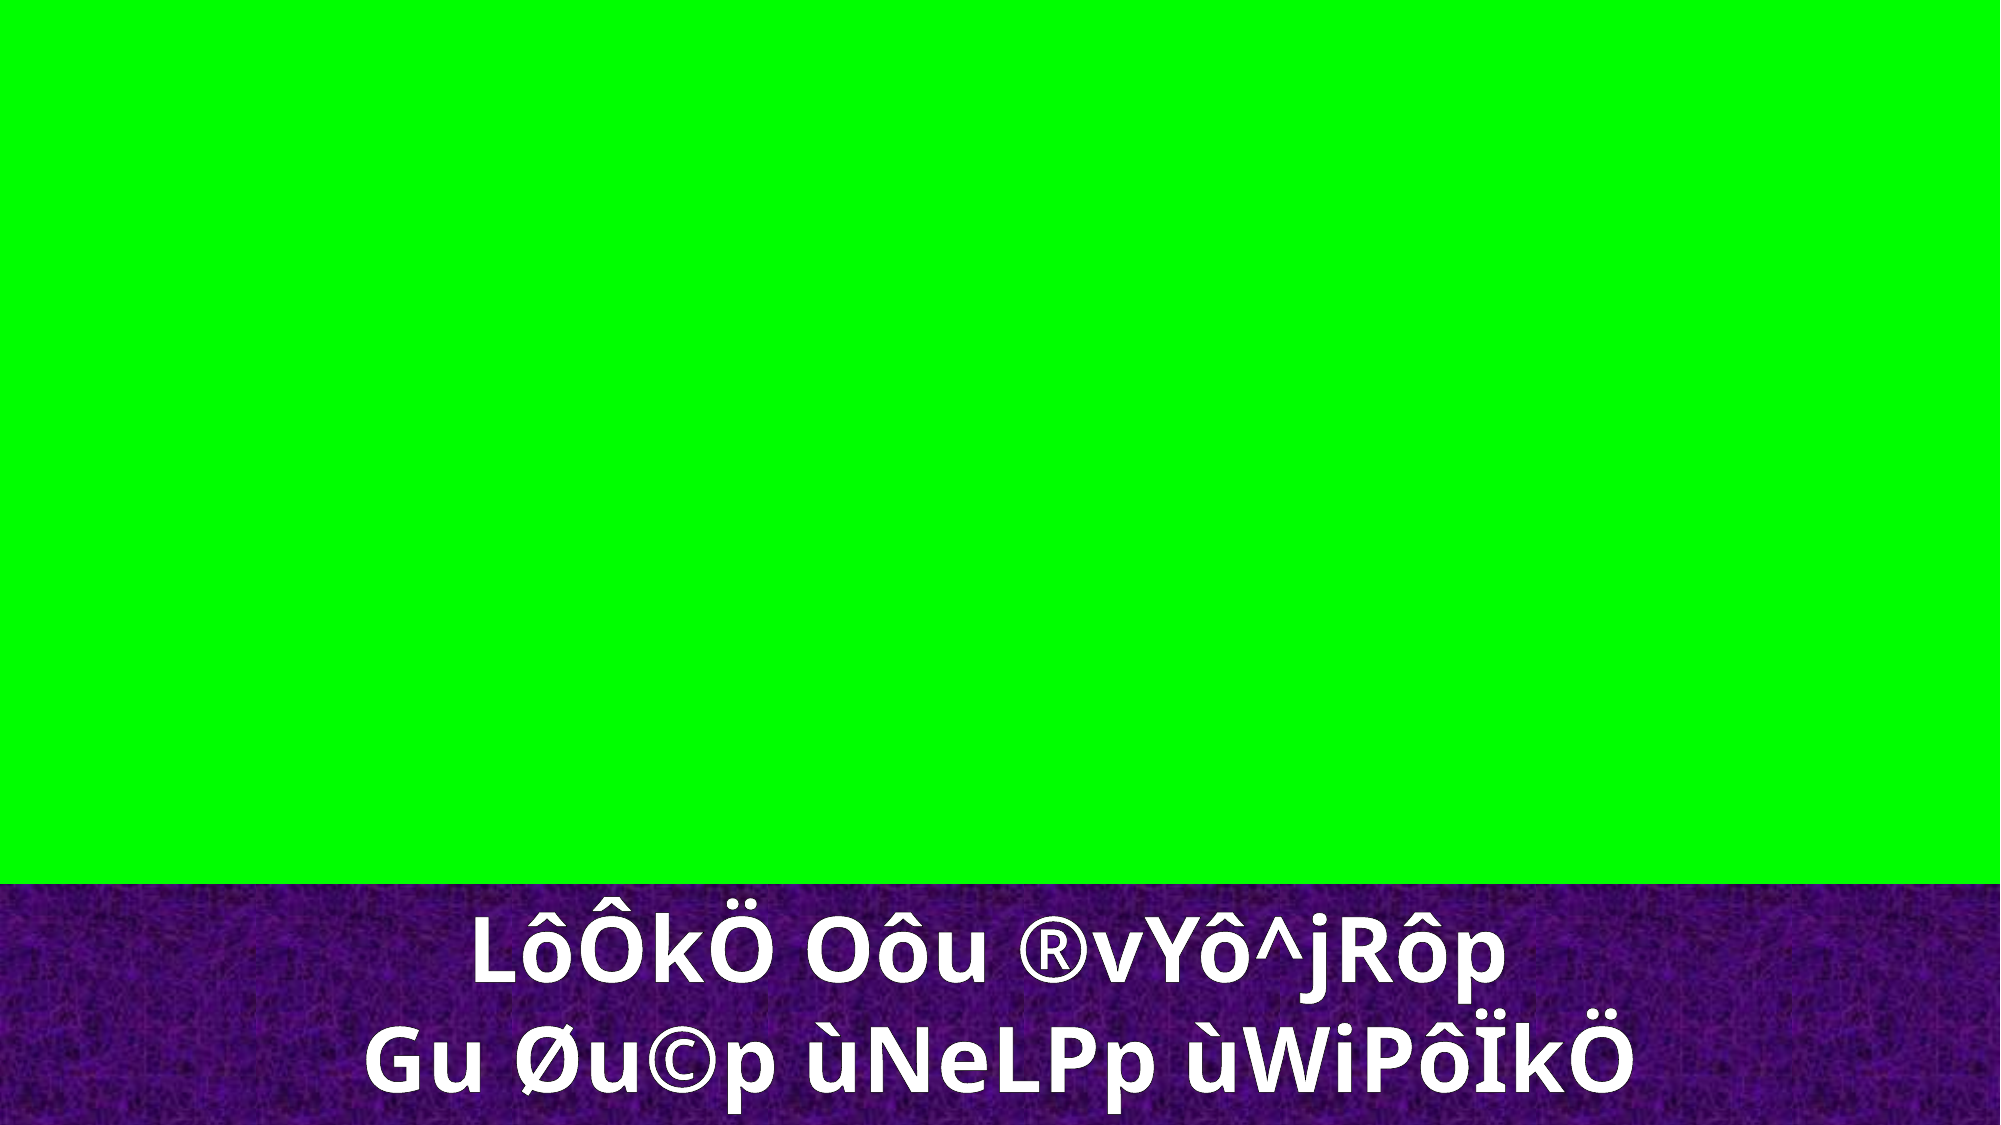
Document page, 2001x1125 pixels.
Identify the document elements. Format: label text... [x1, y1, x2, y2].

text_box LôÔkÖ Oôu ®vYô^jRôp Gu Øu©p ùNeLPp ùWiPôÏkÖ [0, 883, 2000, 1118]
text_box [0, 1118, 2000, 1125]
